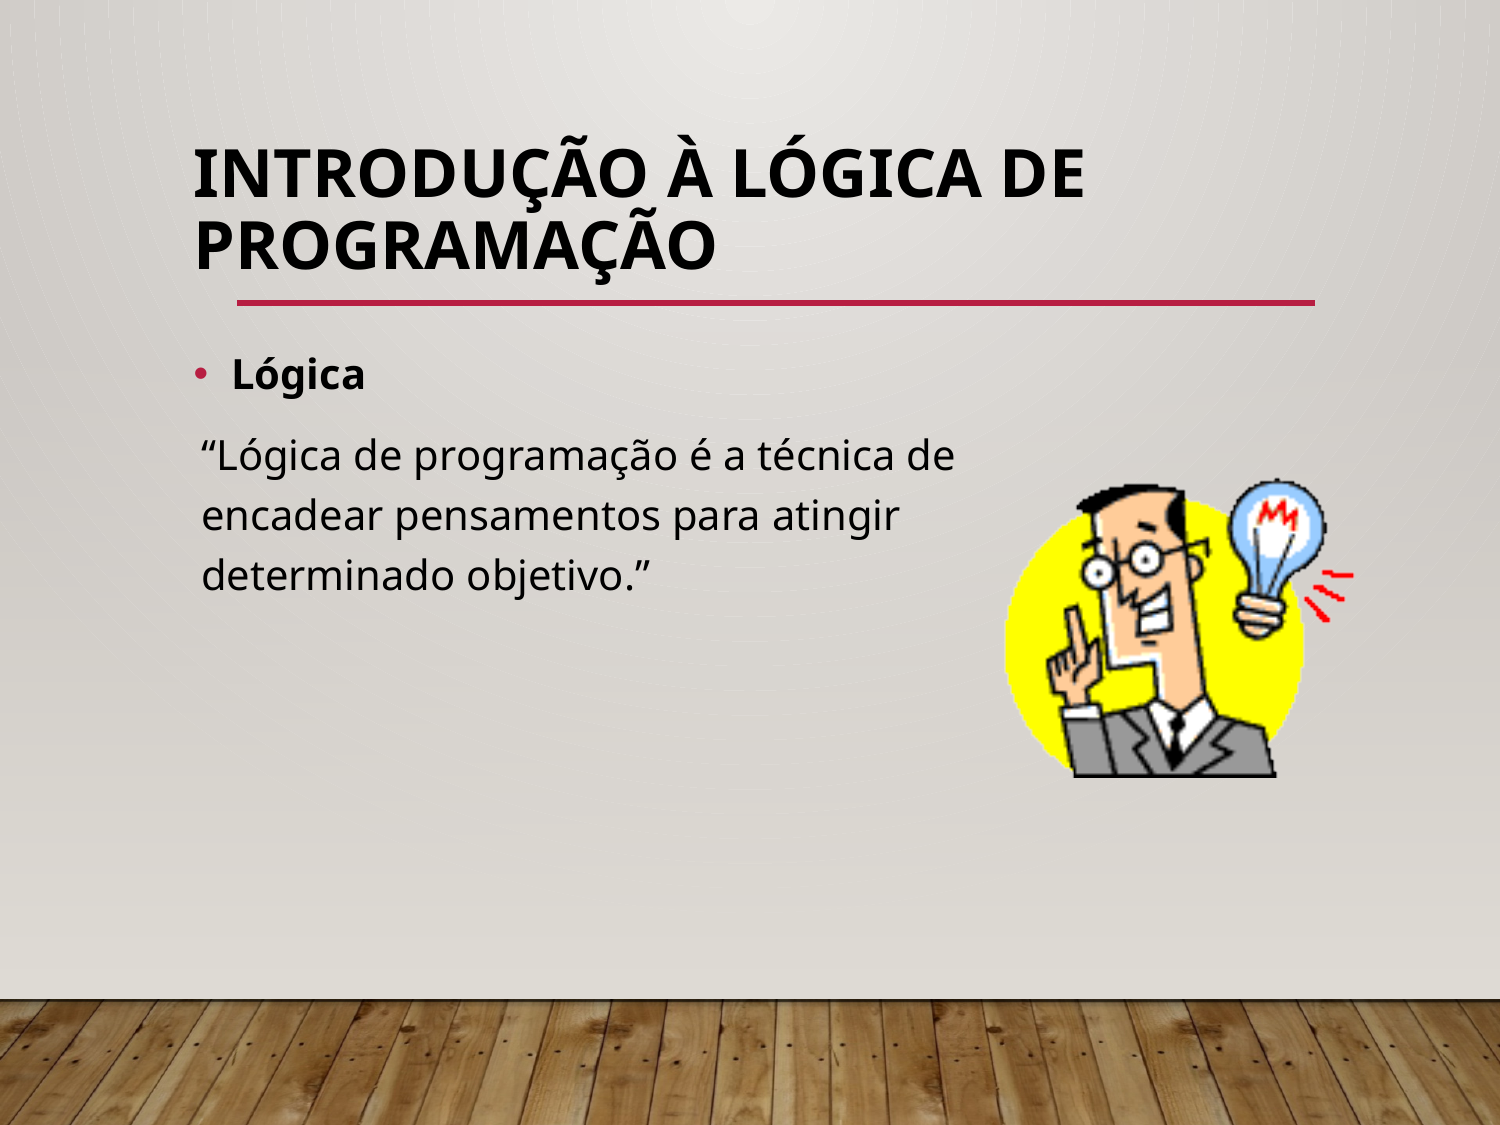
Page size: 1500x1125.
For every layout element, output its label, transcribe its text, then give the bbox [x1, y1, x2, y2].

list Lógica “Lógica de programação é a técnica de encadear pensamentos para atingir determinado objetivo.” [178, 330, 1046, 897]
picture [0, 999, 1500, 1125]
picture [999, 449, 1361, 778]
title Introdução à Lógica de Programação [178, 131, 1361, 305]
